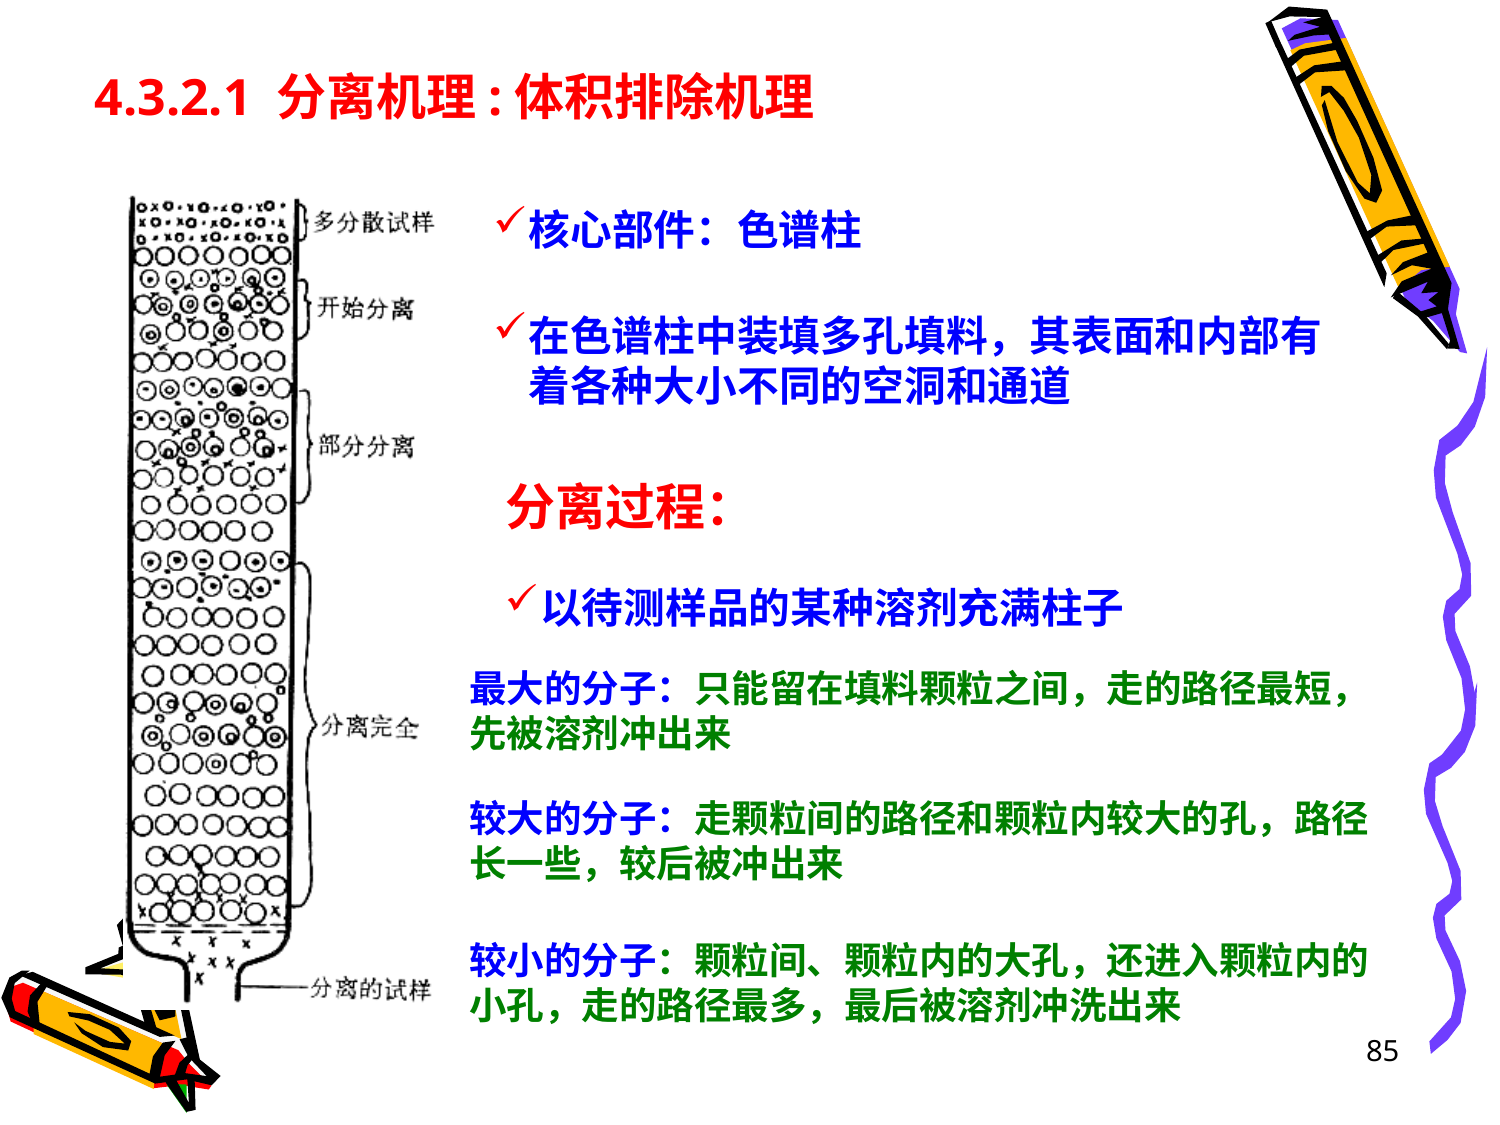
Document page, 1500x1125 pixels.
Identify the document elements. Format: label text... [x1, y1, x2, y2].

text_box 较大的分子：走颗粒间的路径和颗粒内较大的孔，路径长一些，较后被冲出来 [462, 787, 1418, 893]
slide_number 85 [1102, 1025, 1415, 1100]
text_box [123, 184, 462, 1010]
text_box 最大的分子：只能留在填料颗粒之间，走的路径最短，先被溶剂冲出来 [462, 657, 1412, 763]
text_box 分离过程： [490, 467, 771, 543]
text_box 以待测样品的某种溶剂充满柱子 [489, 574, 1140, 639]
text_box 较小的分子：颗粒间、颗粒内的大孔，还进入颗粒内的小孔，走的路径最多，最后被溶剂冲洗出来 [454, 929, 1412, 1035]
text_box 4.3.2.1 分离机理:体积排除机理 [79, 58, 830, 134]
text_box 核心部件：色谱柱 [478, 196, 927, 262]
text_box 在色谱柱中装填多孔填料，其表面和内部有着各种大小不同的空洞和通道 [478, 302, 1352, 418]
